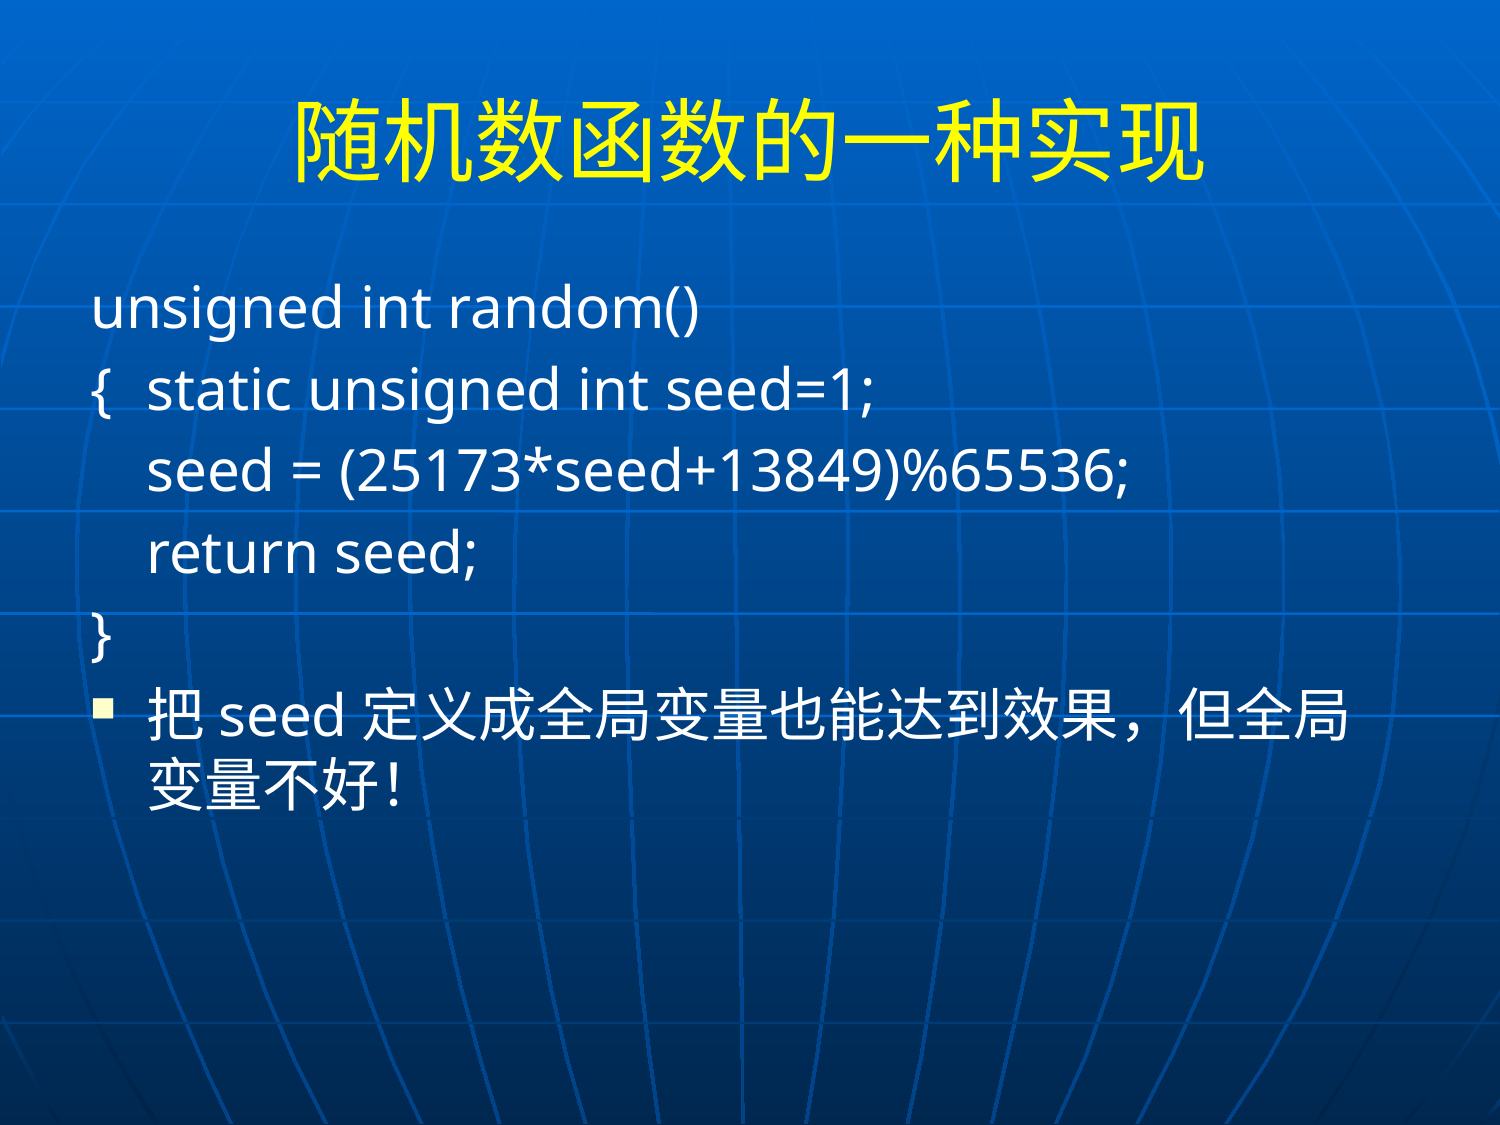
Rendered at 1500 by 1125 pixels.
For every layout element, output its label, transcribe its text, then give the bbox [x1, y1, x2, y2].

list unsigned int random() { static unsigned int seed=1; seed = (25173*seed+13849)%65536; return seed; } 把seed定义成全局变量也能达到效果，但全局变量不好！ [75, 262, 1424, 882]
title 随机数函数的一种实现 [75, 45, 1425, 233]
